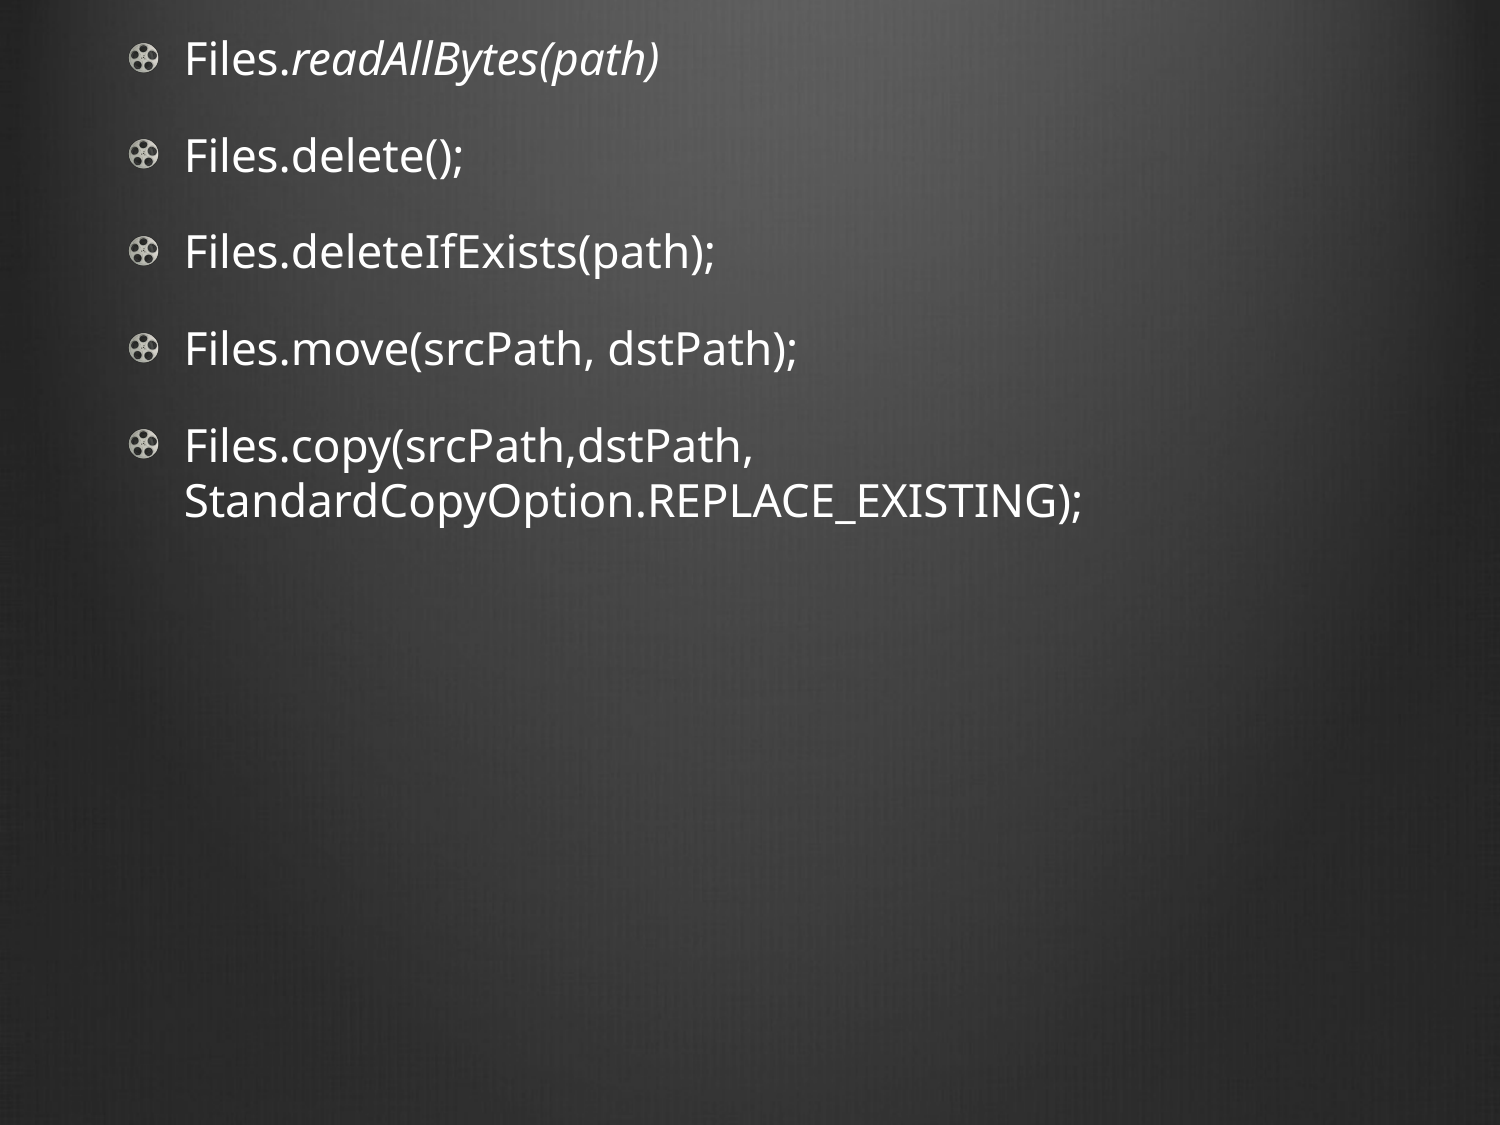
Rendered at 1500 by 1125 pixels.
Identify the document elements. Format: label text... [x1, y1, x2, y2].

picture [127, 234, 160, 267]
picture [127, 427, 160, 460]
picture [127, 41, 160, 74]
list Files.readAllBytes(path) Files.delete(); Files.deleteIfExists(path); Files.move(srcPath, dstPath); Files.copy(srcPath,dstPath, StandardCopyOption.REPLACE_EXISTING); [112, 22, 1388, 1005]
picture [127, 331, 160, 364]
picture [127, 137, 160, 170]
